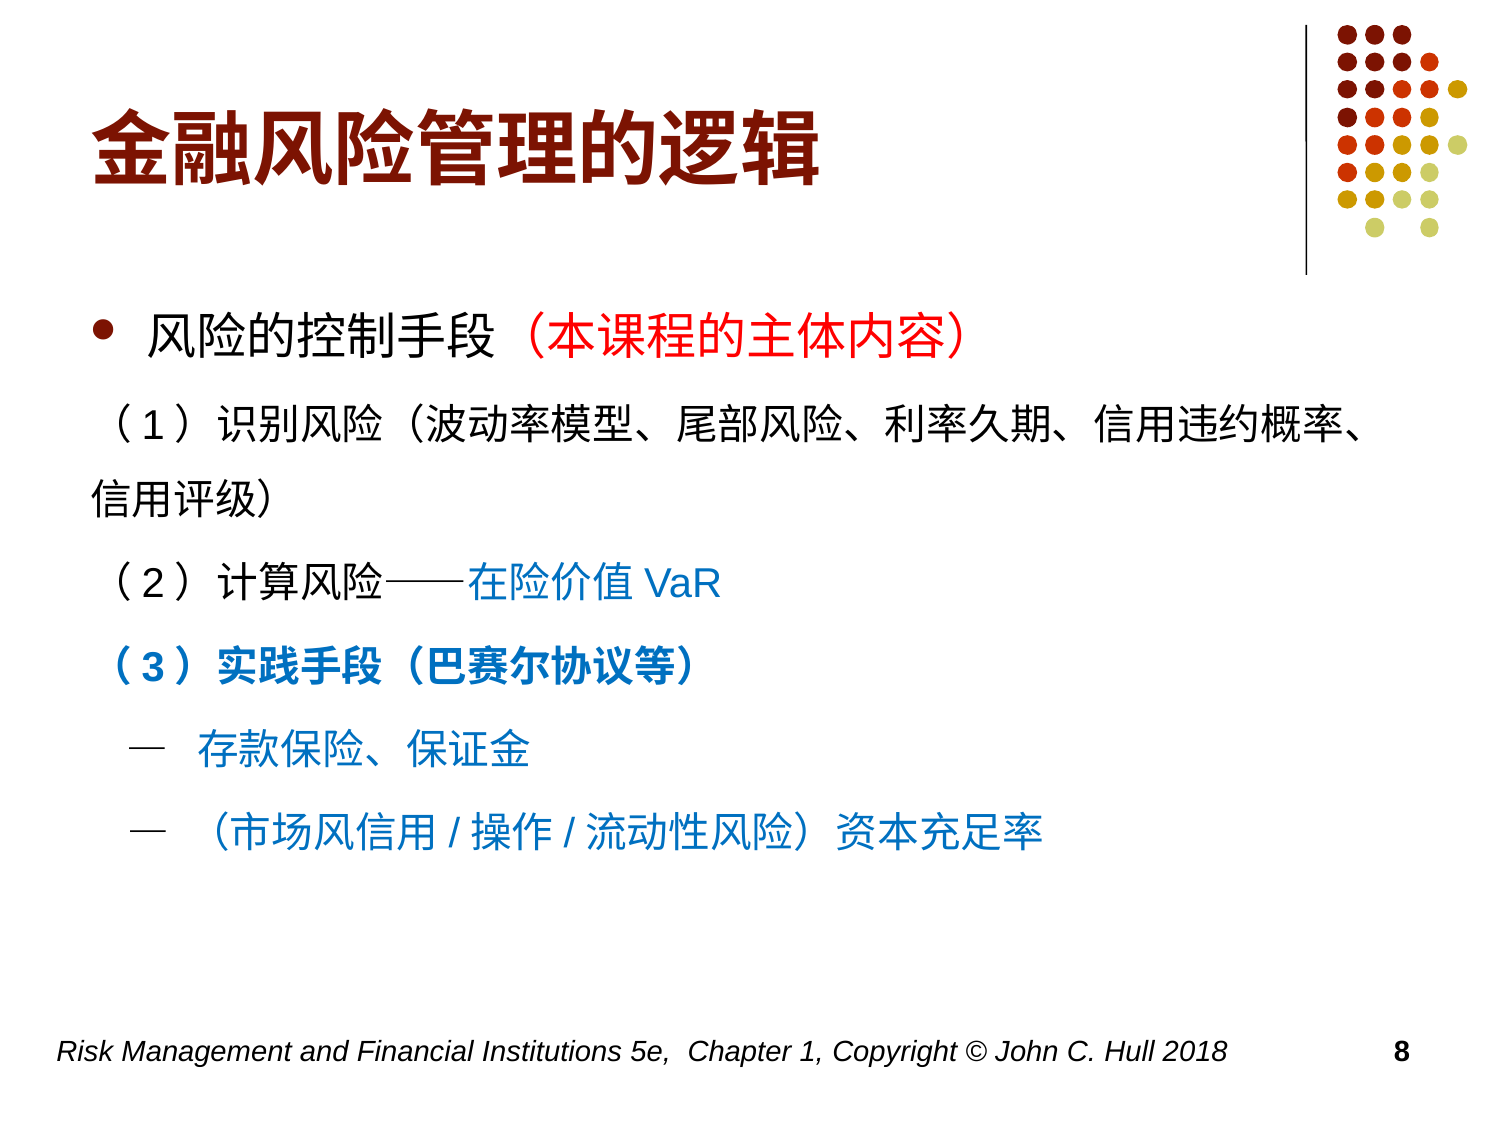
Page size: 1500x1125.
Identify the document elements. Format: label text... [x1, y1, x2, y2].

footer Risk Management and Financial Institutions 5e, Chapter 1, Copyright © John C. Hull 2018 [40, 1024, 1074, 1101]
list 风险的控制手段（本课程的主体内容） （1）识别风险（波动率模型、尾部风险、利率久期、信用违约概率、信用评级） （2）计算风险——在险价值VaR （3）实践手段（巴赛尔协议等） — 存款保险、保证金 — （市场风信用/操作/流动性风险）资本充足率 [75, 267, 1425, 976]
title 金融风险管理的逻辑 [75, 20, 1313, 203]
slide_number 8 [1074, 1024, 1426, 1101]
